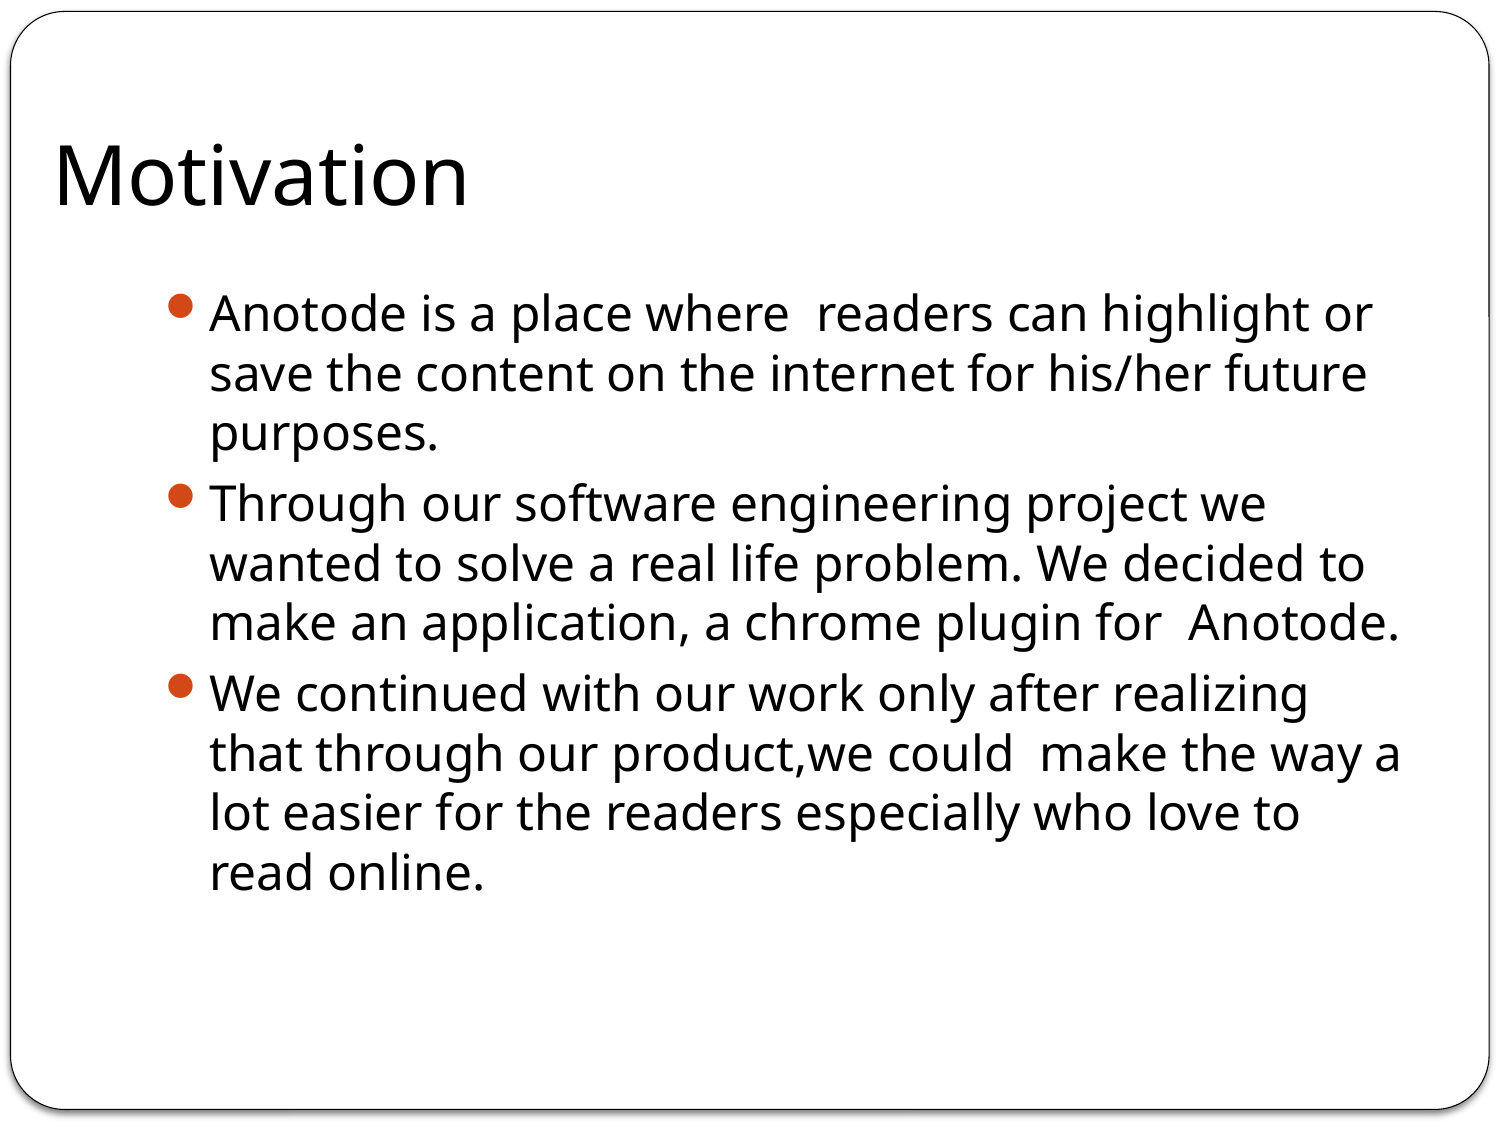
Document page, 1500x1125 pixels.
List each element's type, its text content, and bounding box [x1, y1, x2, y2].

list Anotode is a place where readers can highlight or save the content on the internet for his/her future purposes. Through our software engineering project we wanted to solve a real life problem. We decided to make an application, a chrome plugin for Anotode. We continued with our work only after realizing that through our product,we could make the way a lot easier for the readers especially who love to read online. [150, 275, 1425, 1025]
title Motivation [37, 50, 1313, 238]
